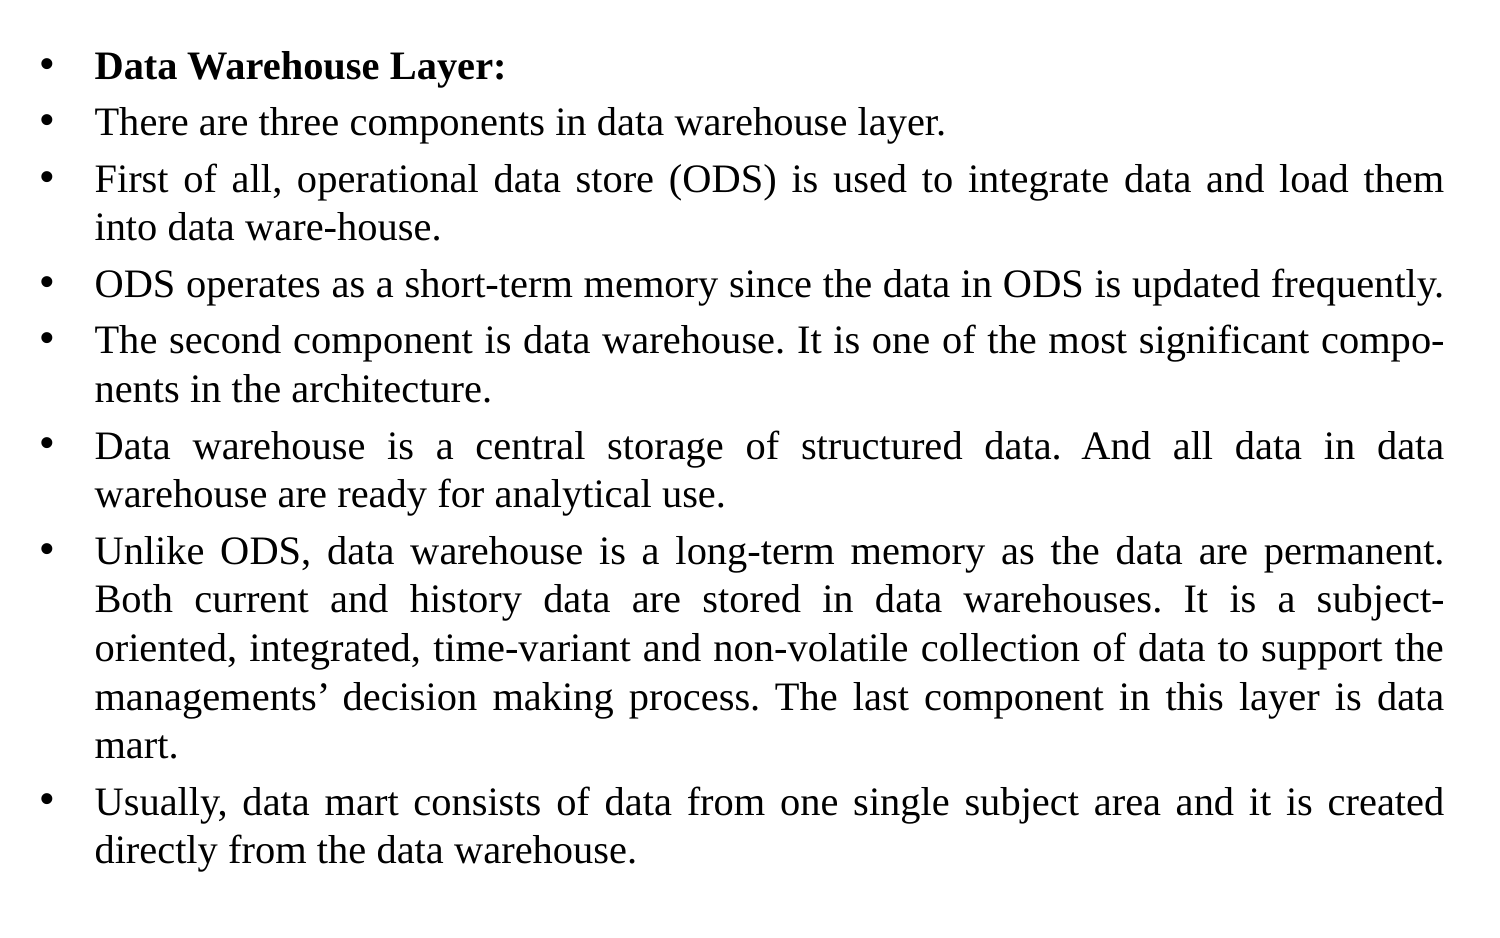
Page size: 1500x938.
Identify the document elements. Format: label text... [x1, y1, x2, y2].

list Data Warehouse Layer: There are three components in data warehouse layer. First of all, operational data store (ODS) is used to integrate data and load them into data ware-house. ODS operates as a short-term memory since the data in ODS is updated frequently. The second component is data warehouse. It is one of the most significant compo-nents in the architecture. Data warehouse is a central storage of structured data. And all data in data warehouse are ready for analytical use. Unlike ODS, data warehouse is a long-term memory as the data are permanent. Both current and history data are stored in data warehouses. It is a subject-oriented, integrated, time-variant and non-volatile collection of data to support the managements’ decision making process. The last component in this layer is data mart. Usually, data mart consists of data from one single subject area and it is created directly from the data warehouse. [24, 31, 1463, 894]
